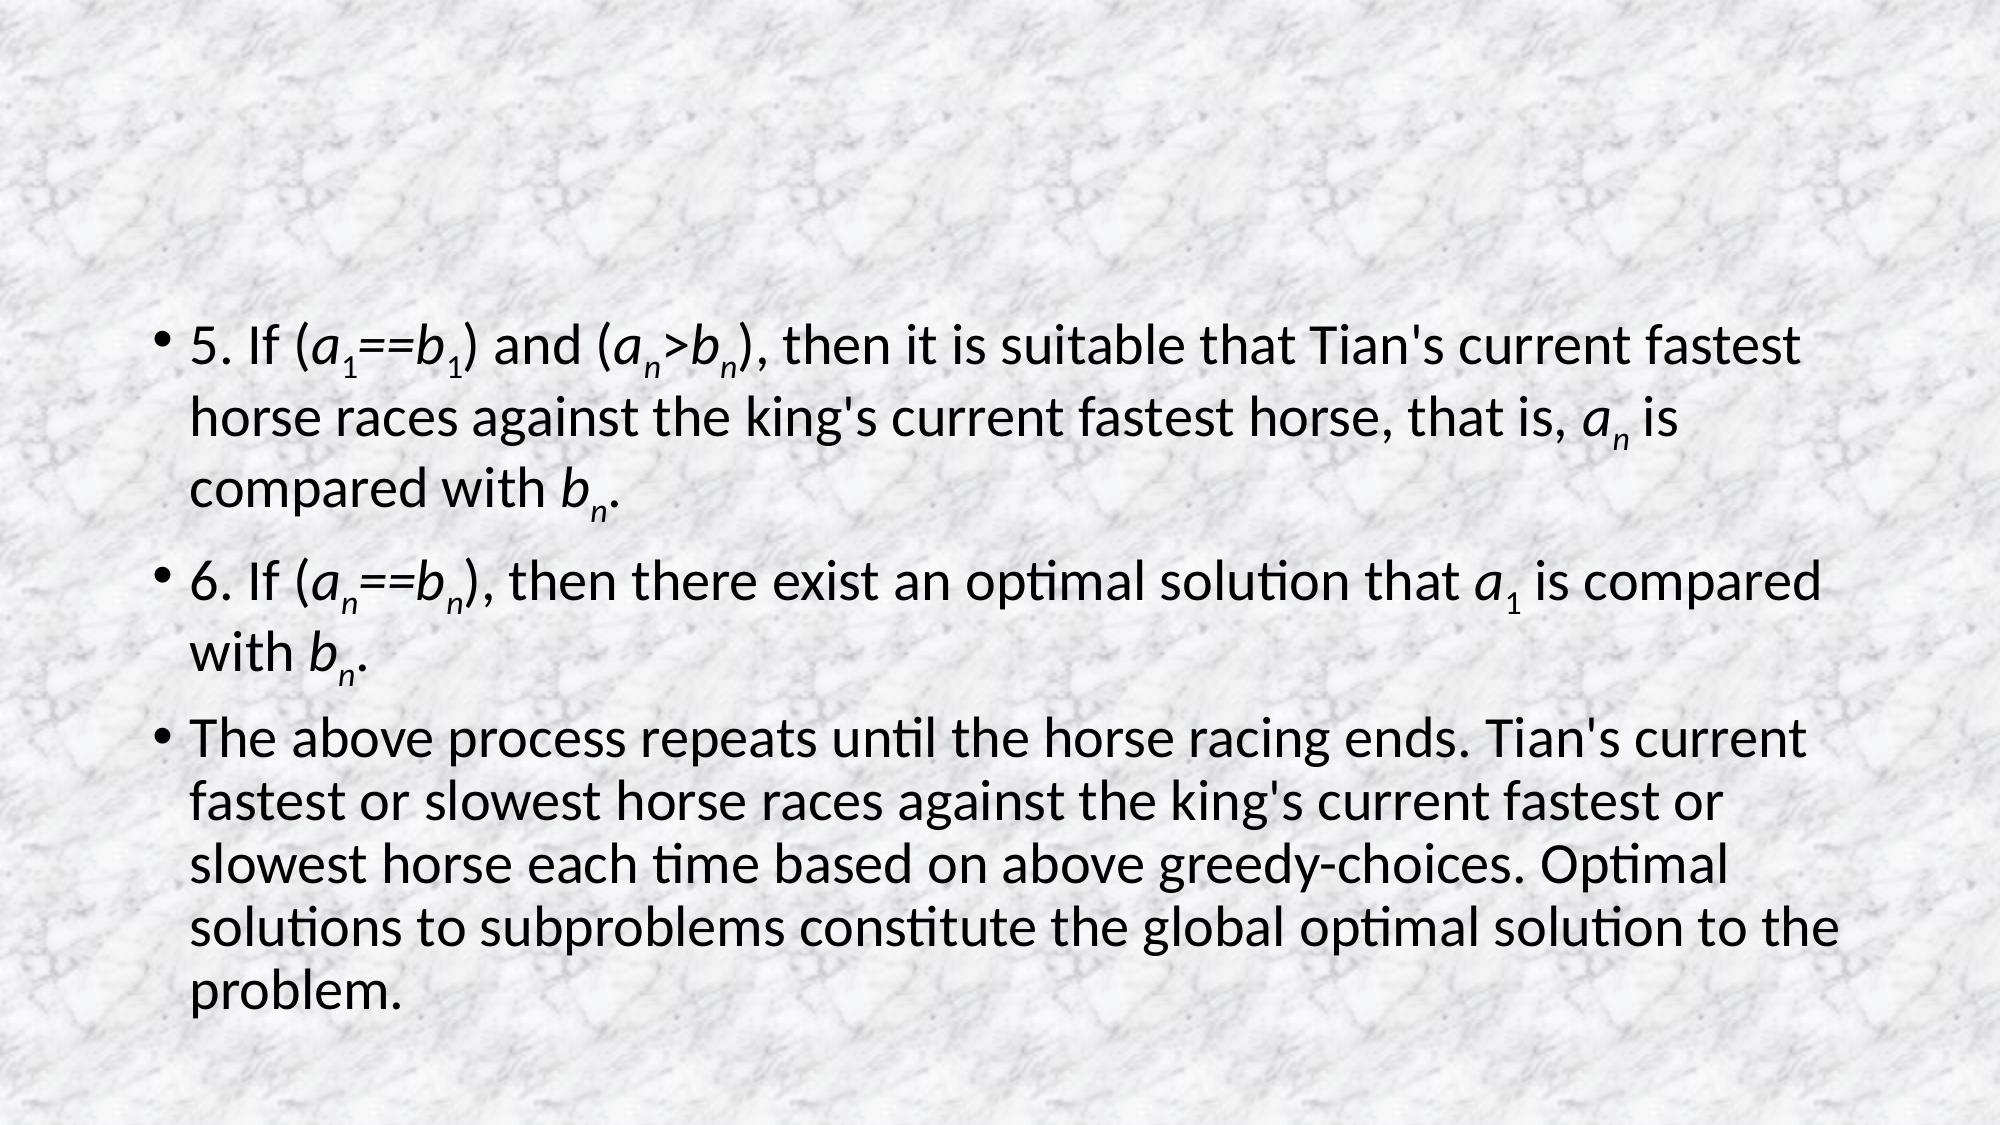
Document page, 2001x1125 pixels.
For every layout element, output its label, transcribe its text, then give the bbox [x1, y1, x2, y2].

list 5. If (a1==b1) and (an>bn), then it is suitable that Tian's current fastest horse races against the king's current fastest horse, that is, an is compared with bn. 6. If (an==bn), then there exist an optimal solution that a1 is compared with bn. The above process repeats until the horse racing ends. Tian's current fastest or slowest horse races against the king's current fastest or slowest horse each time based on above greedy-choices. Optimal solutions to subproblems constitute the global optimal solution to the problem. [137, 299, 1863, 1014]
